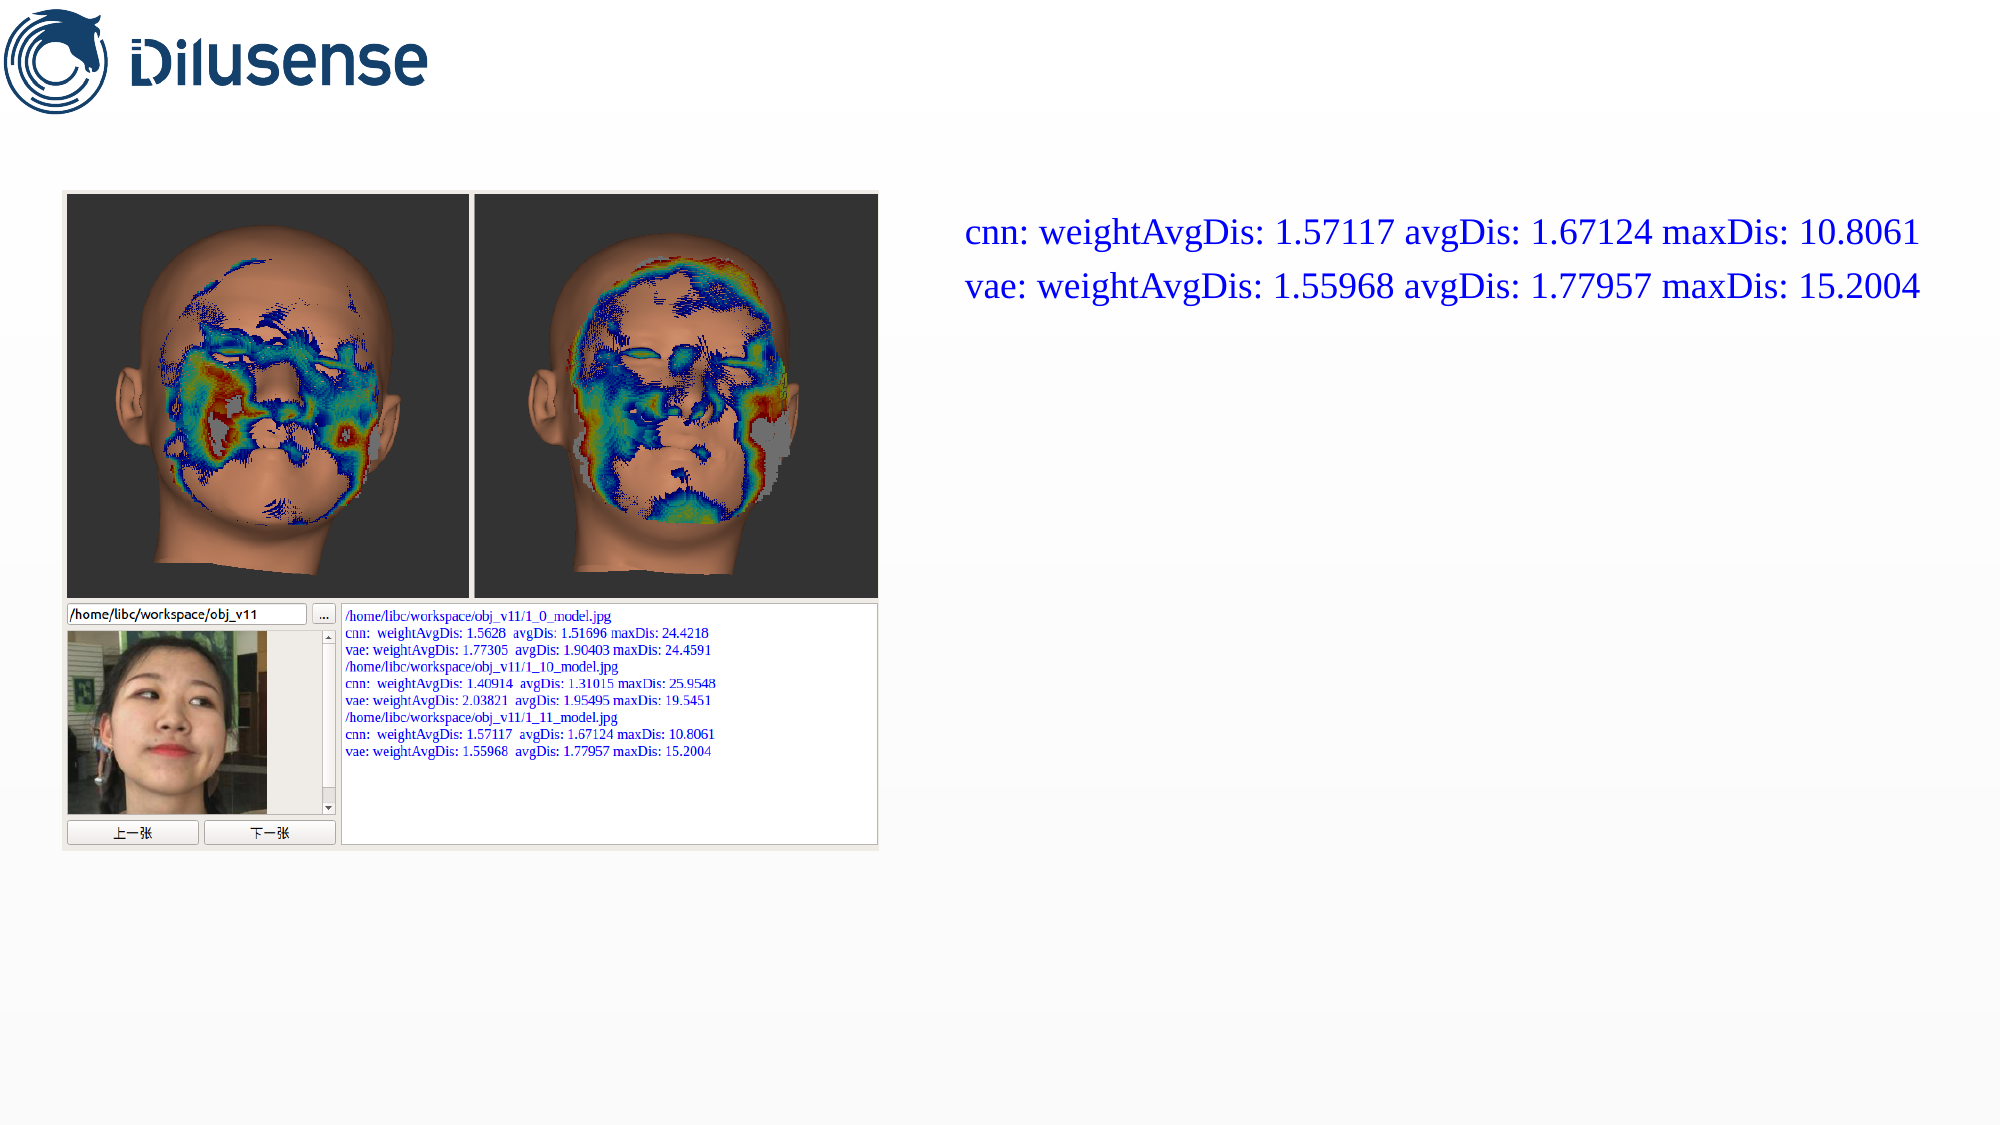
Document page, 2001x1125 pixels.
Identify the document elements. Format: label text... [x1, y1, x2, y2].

picture [0, 0, 438, 125]
text_box cnn: weightAvgDis: 1.57117 avgDis: 1.67124 maxDis: 10.8061 vae: weightAvgDis: 1.55968 avgDis: 1.77957 maxDis: 15.2004 [950, 190, 1959, 314]
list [62, 190, 879, 851]
